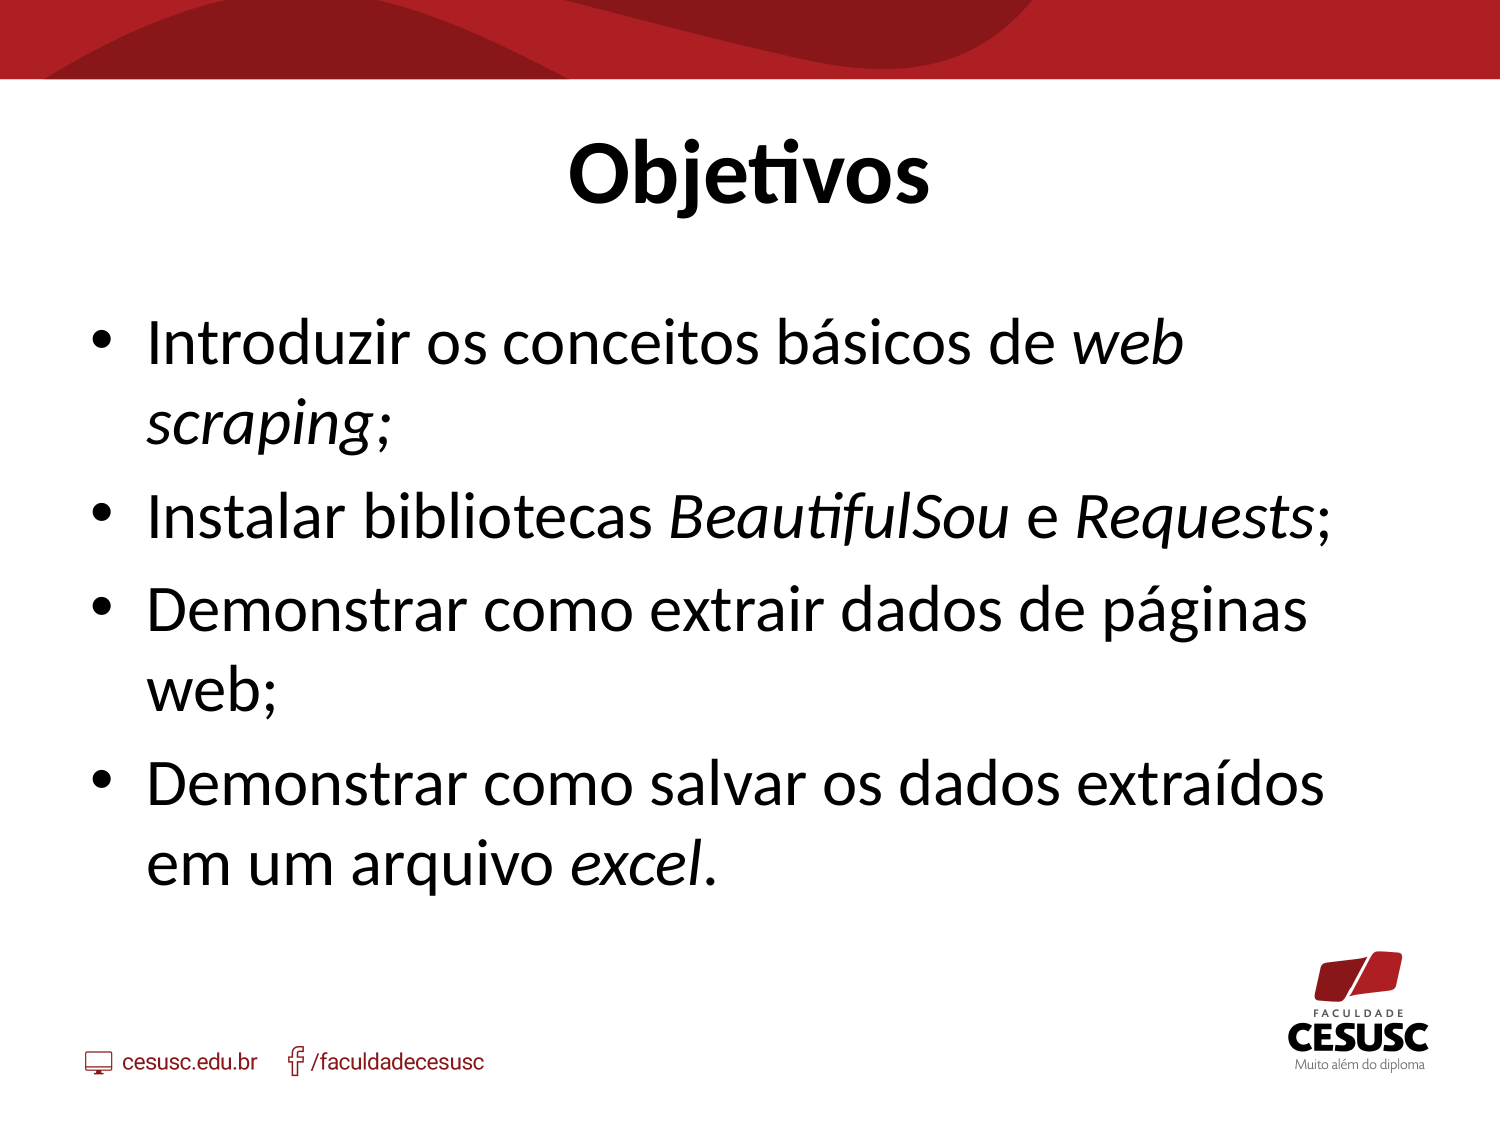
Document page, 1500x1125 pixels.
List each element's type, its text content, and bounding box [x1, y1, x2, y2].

picture [0, 0, 1500, 1125]
title Objetivos [75, 73, 1425, 261]
list Introduzir os conceitos básicos de web scraping; Instalar bibliotecas BeautifulSou e Requests; Demonstrar como extrair dados de páginas web; Demonstrar como salvar os dados extraídos em um arquivo excel. [75, 290, 1425, 1033]
